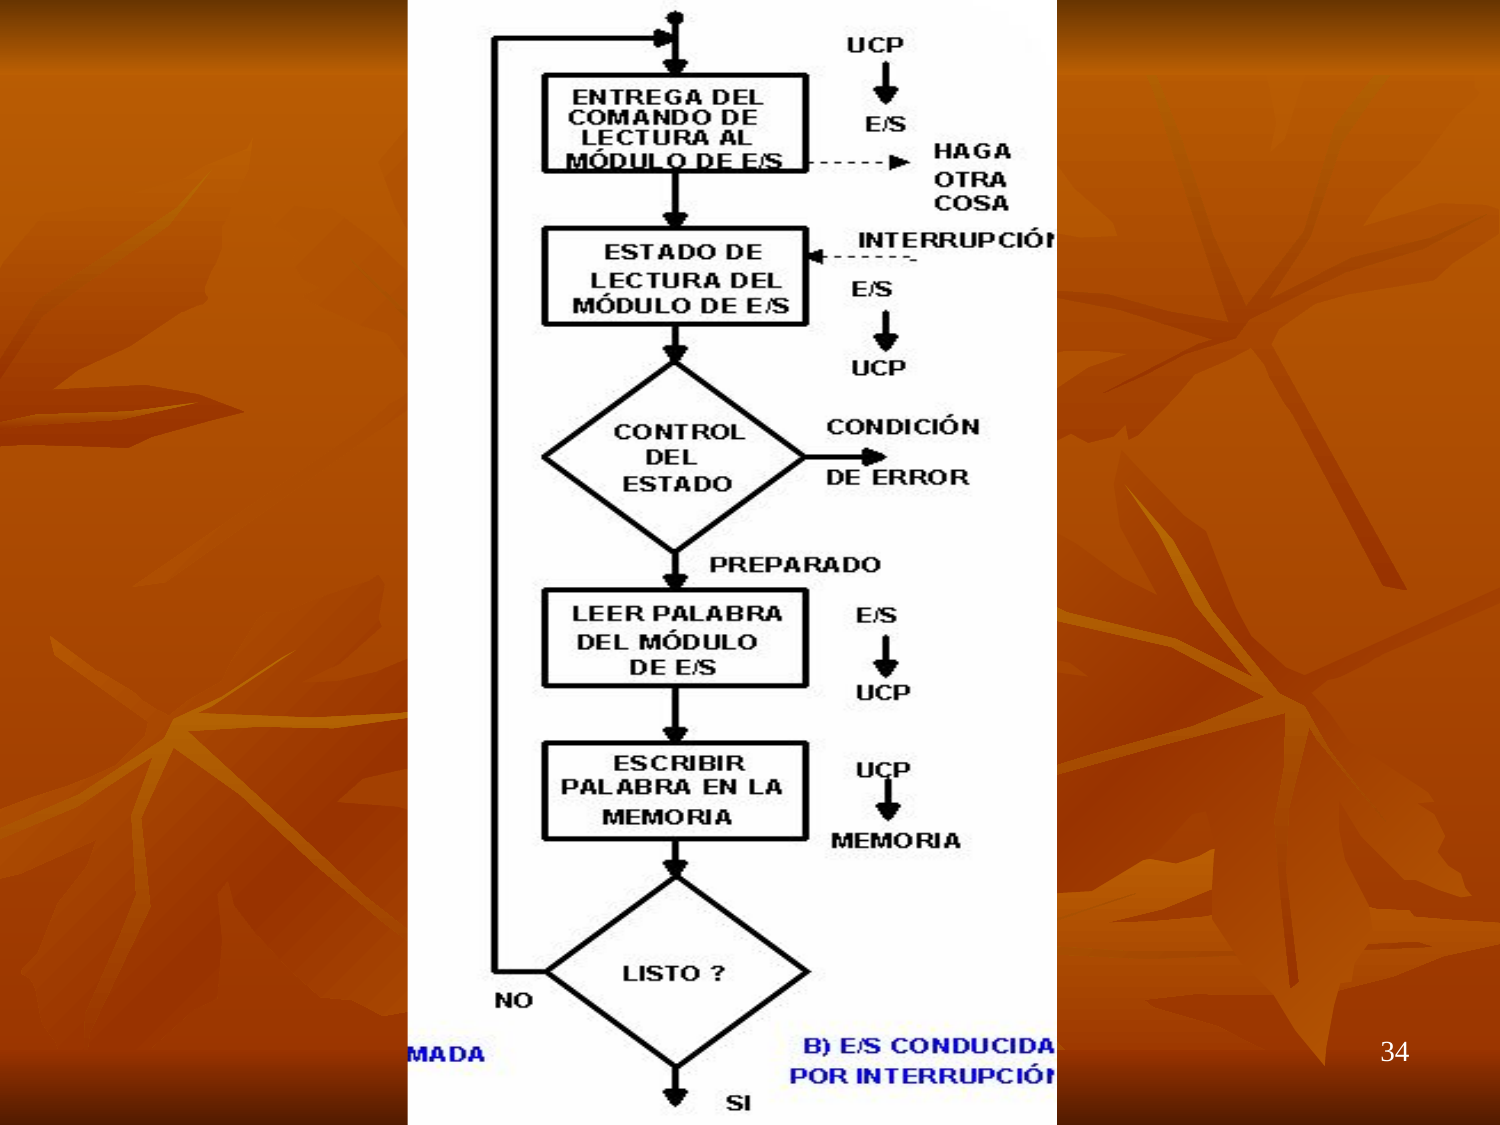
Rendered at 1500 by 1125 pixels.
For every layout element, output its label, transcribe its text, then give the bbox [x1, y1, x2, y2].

picture [407, 0, 1058, 1125]
slide_number 34 [1074, 1024, 1426, 1101]
